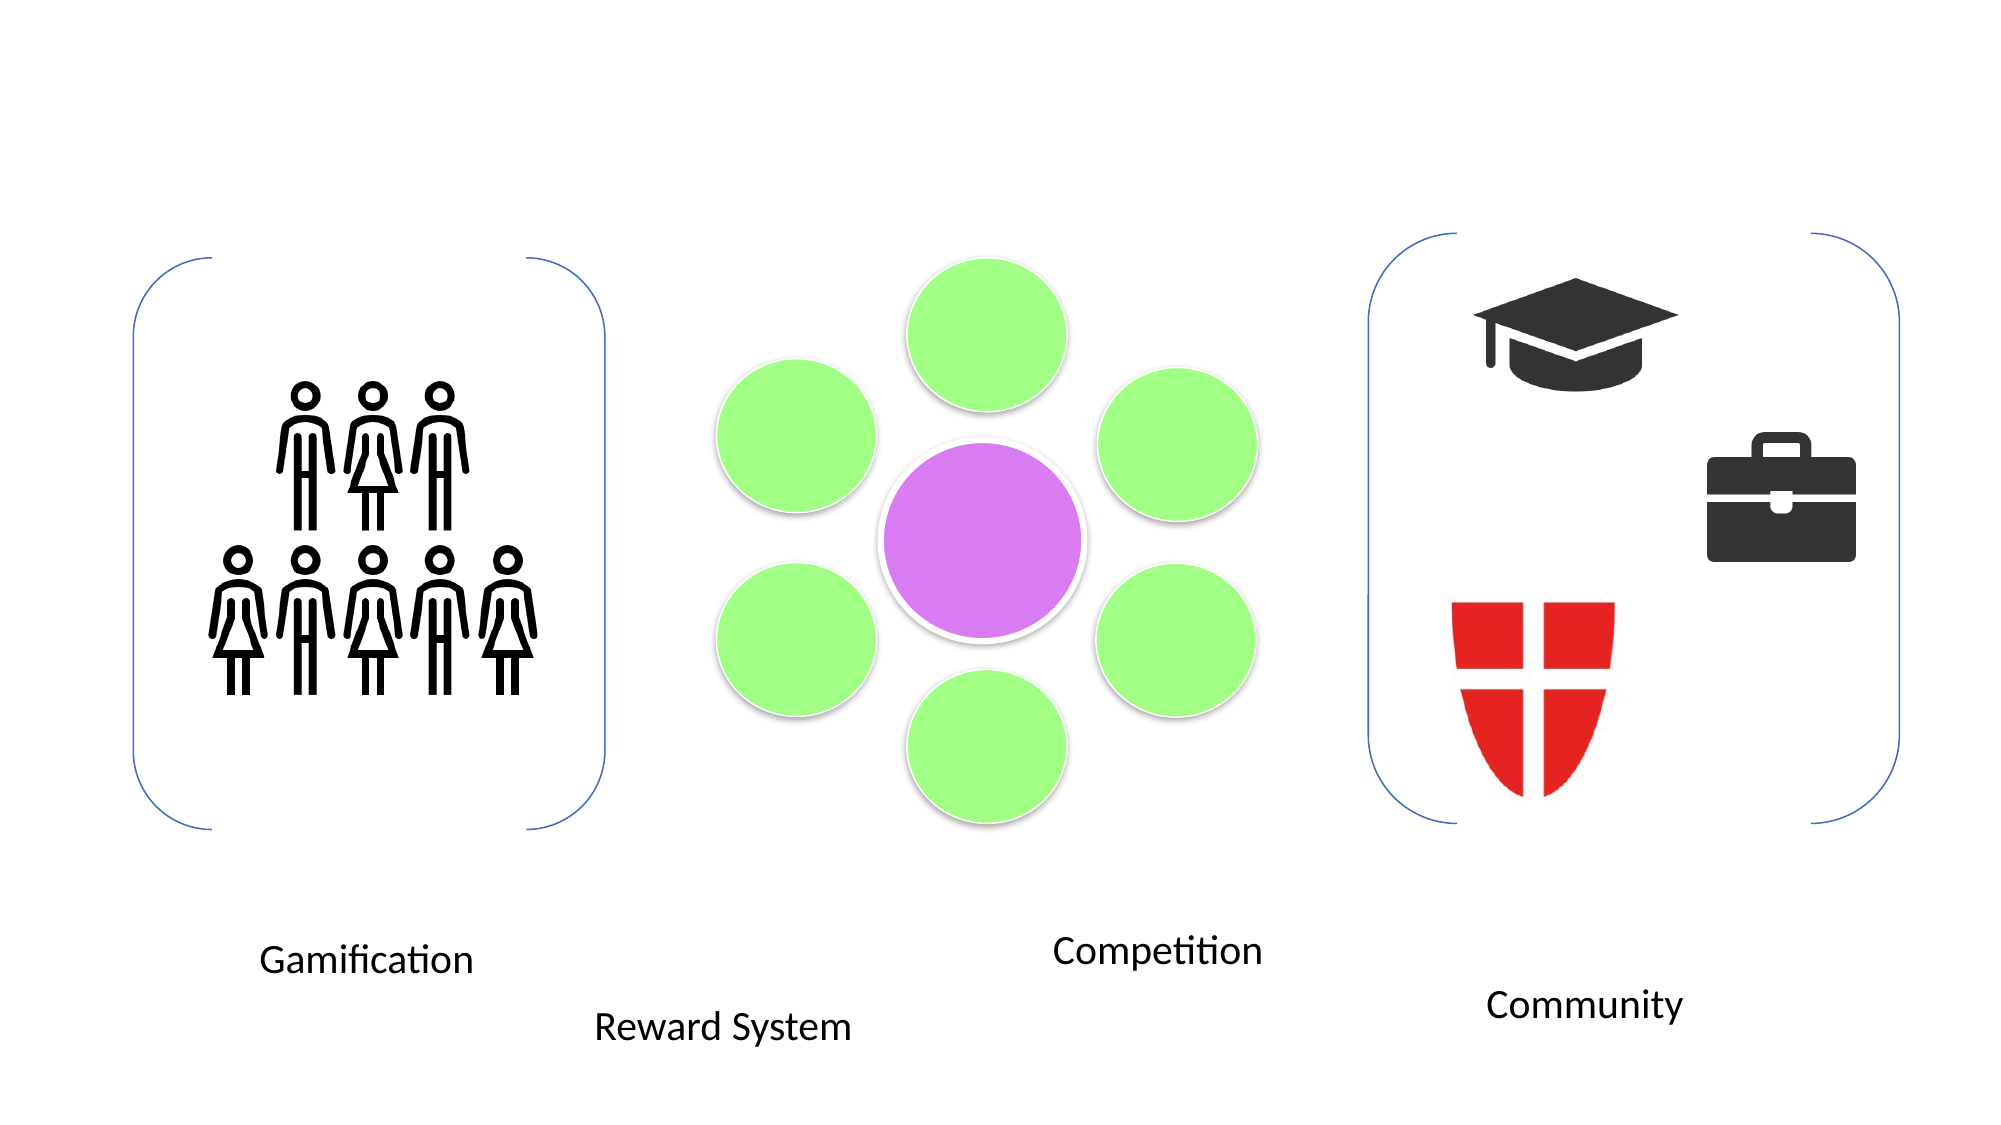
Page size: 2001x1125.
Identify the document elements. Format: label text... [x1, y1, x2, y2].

text_box [715, 561, 878, 718]
text_box [877, 436, 1088, 645]
text_box [906, 257, 1068, 413]
text_box Competition [1038, 915, 1510, 981]
text_box [906, 668, 1068, 825]
text_box Community [1471, 969, 1944, 1034]
text_box [1096, 366, 1259, 523]
text_box [132, 257, 606, 831]
text_box [715, 357, 878, 514]
text_box Gamification [244, 924, 717, 990]
text_box [1367, 232, 1901, 825]
text_box Reward System [579, 990, 1052, 1056]
picture [1434, 584, 1632, 812]
text_box [1095, 562, 1257, 718]
picture [193, 358, 552, 717]
picture [1461, 221, 1867, 591]
